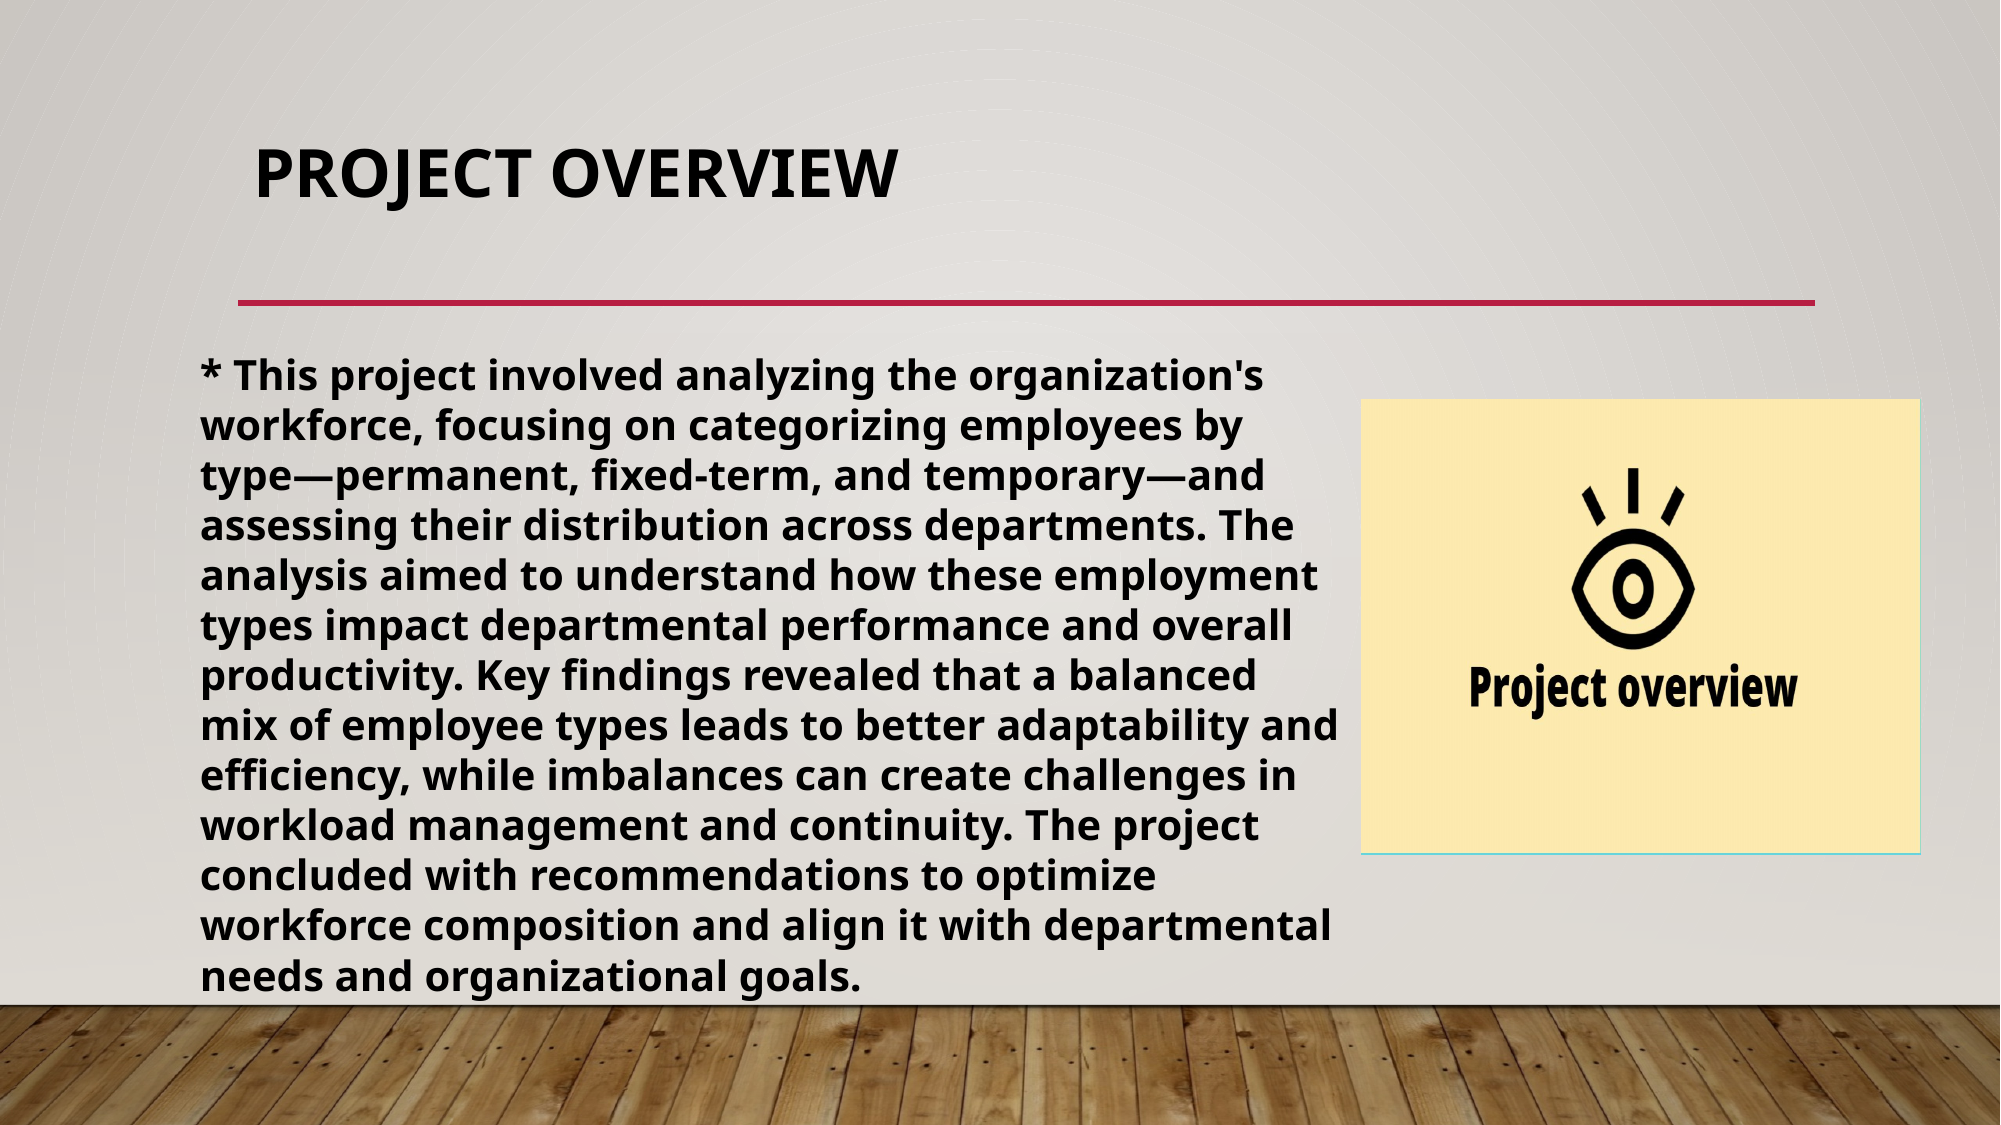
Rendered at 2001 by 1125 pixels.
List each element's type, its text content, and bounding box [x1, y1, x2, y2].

picture [0, 1005, 2000, 1125]
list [1361, 398, 1922, 855]
text_box * This project involved analyzing the organization's workforce, focusing on categorizing employees by type—permanent, fixed-term, and temporary—and assessing their distribution across departments. The analysis aimed to understand how these employment types impact departmental performance and overall productivity. Key findings revealed that a balanced mix of employee types leads to better adaptability and efficiency, while imbalances can create challenges in workload management and continuity. The project concluded with recommendations to optimize workforce composition and align it with departmental needs and organizational goals. [185, 341, 1362, 1007]
title Project Overview [238, 131, 1814, 305]
